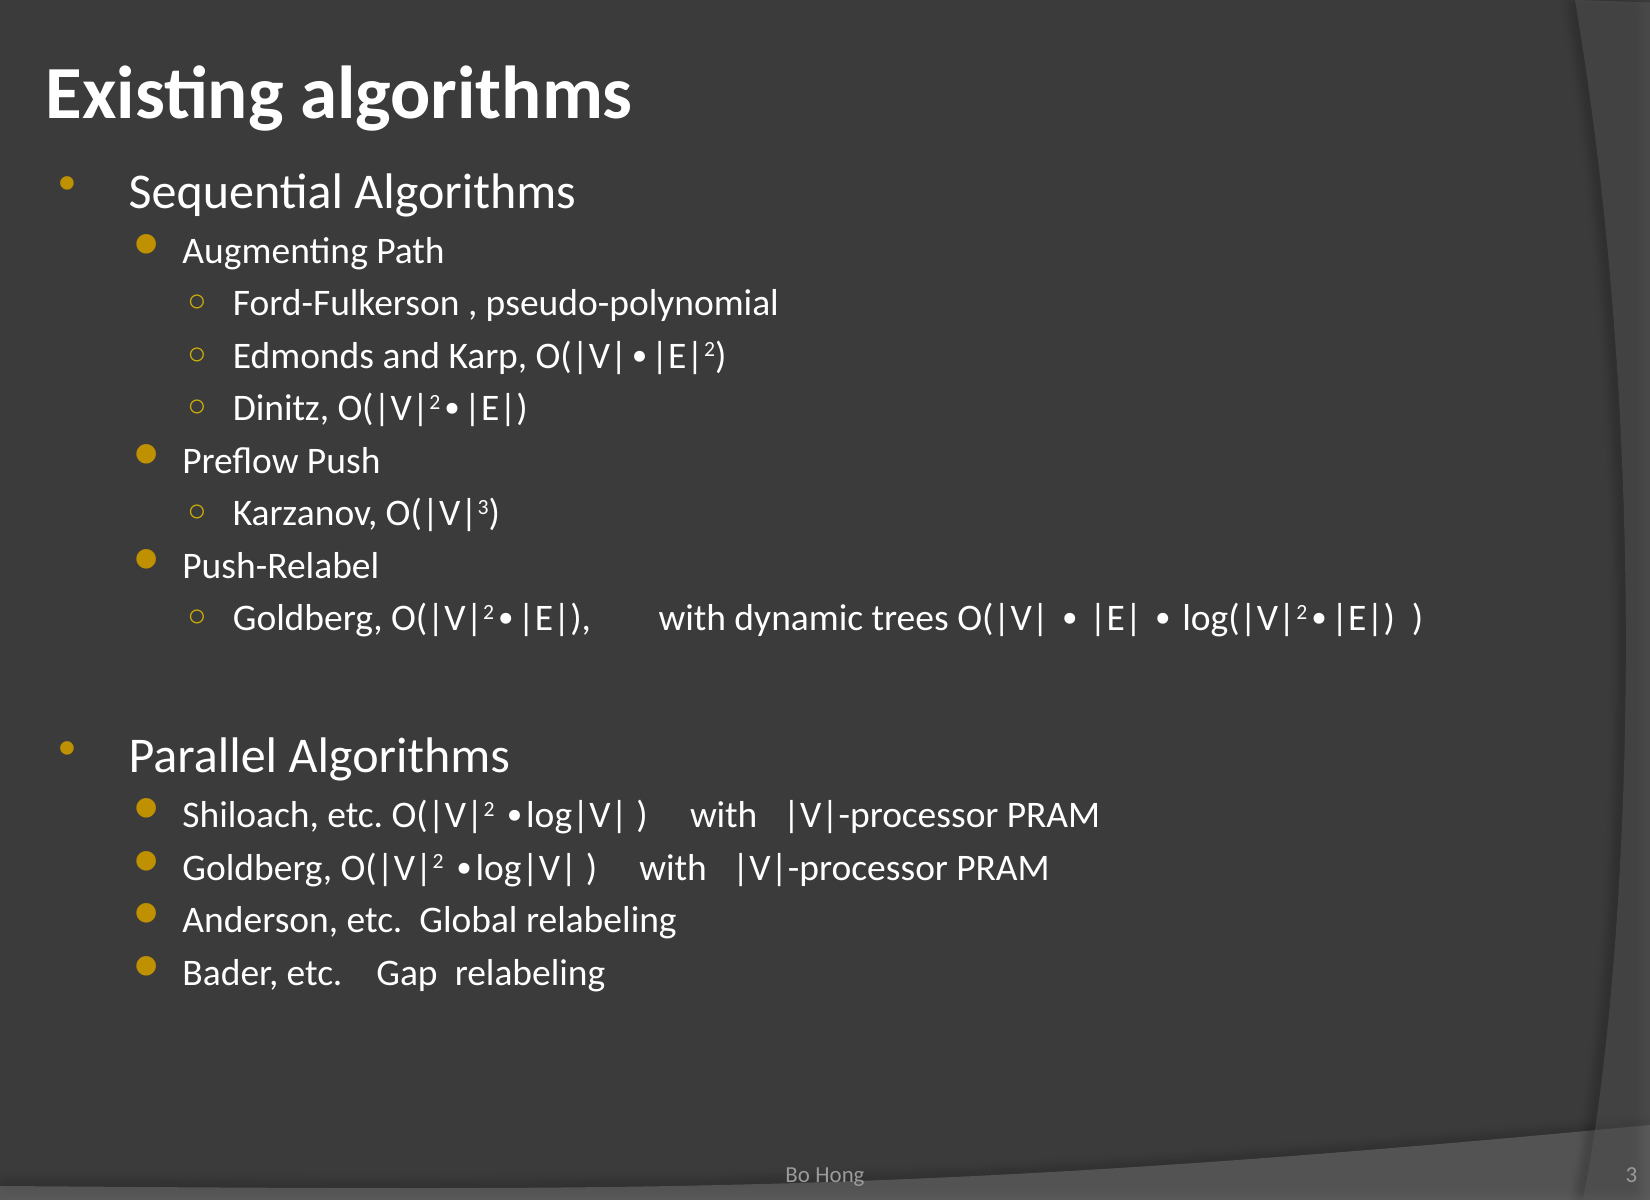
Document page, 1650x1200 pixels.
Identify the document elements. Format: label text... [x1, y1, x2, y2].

footer Bo Hong [563, 1123, 1087, 1188]
list Sequential Algorithms Augmenting Path Ford-Fulkerson , pseudo-polynomial Edmonds and Karp, O(|V|∙|E|2) Dinitz, O(|V|2∙|E|) Preflow Push Karzanov, O(|V|3) Push-Relabel Goldberg, O(|V|2∙|E|), with dynamic trees O(|V| ∙ |E| ∙ log(|V|2∙|E|) ) Parallel Algorithms Shiloach, etc. O(|V|2 ∙log|V| ) with |V|-processor PRAM Goldberg, O(|V|2 ∙log|V| ) with |V|-processor PRAM Anderson, etc. Global relabeling Bader, etc. Gap relabeling [37, 150, 1625, 1113]
slide_number 3 [1500, 1123, 1638, 1188]
title Existing algorithms [37, 37, 1625, 140]
